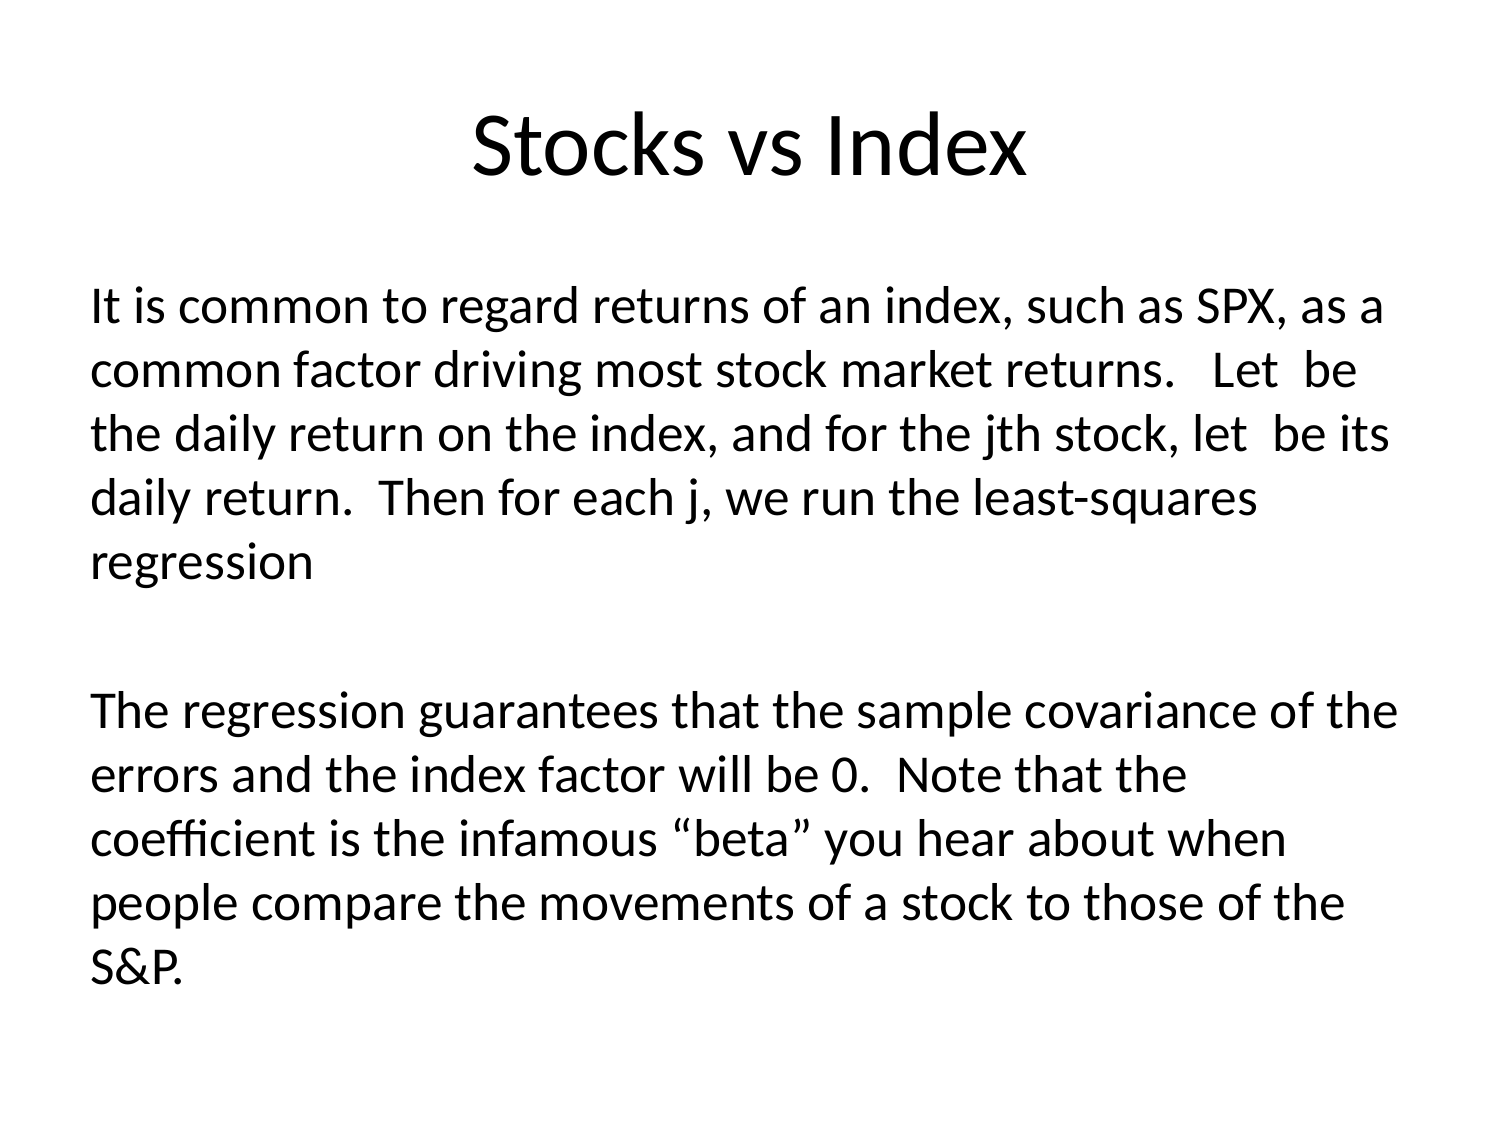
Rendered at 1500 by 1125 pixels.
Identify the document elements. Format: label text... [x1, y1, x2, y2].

title Stocks vs Index [75, 45, 1425, 233]
